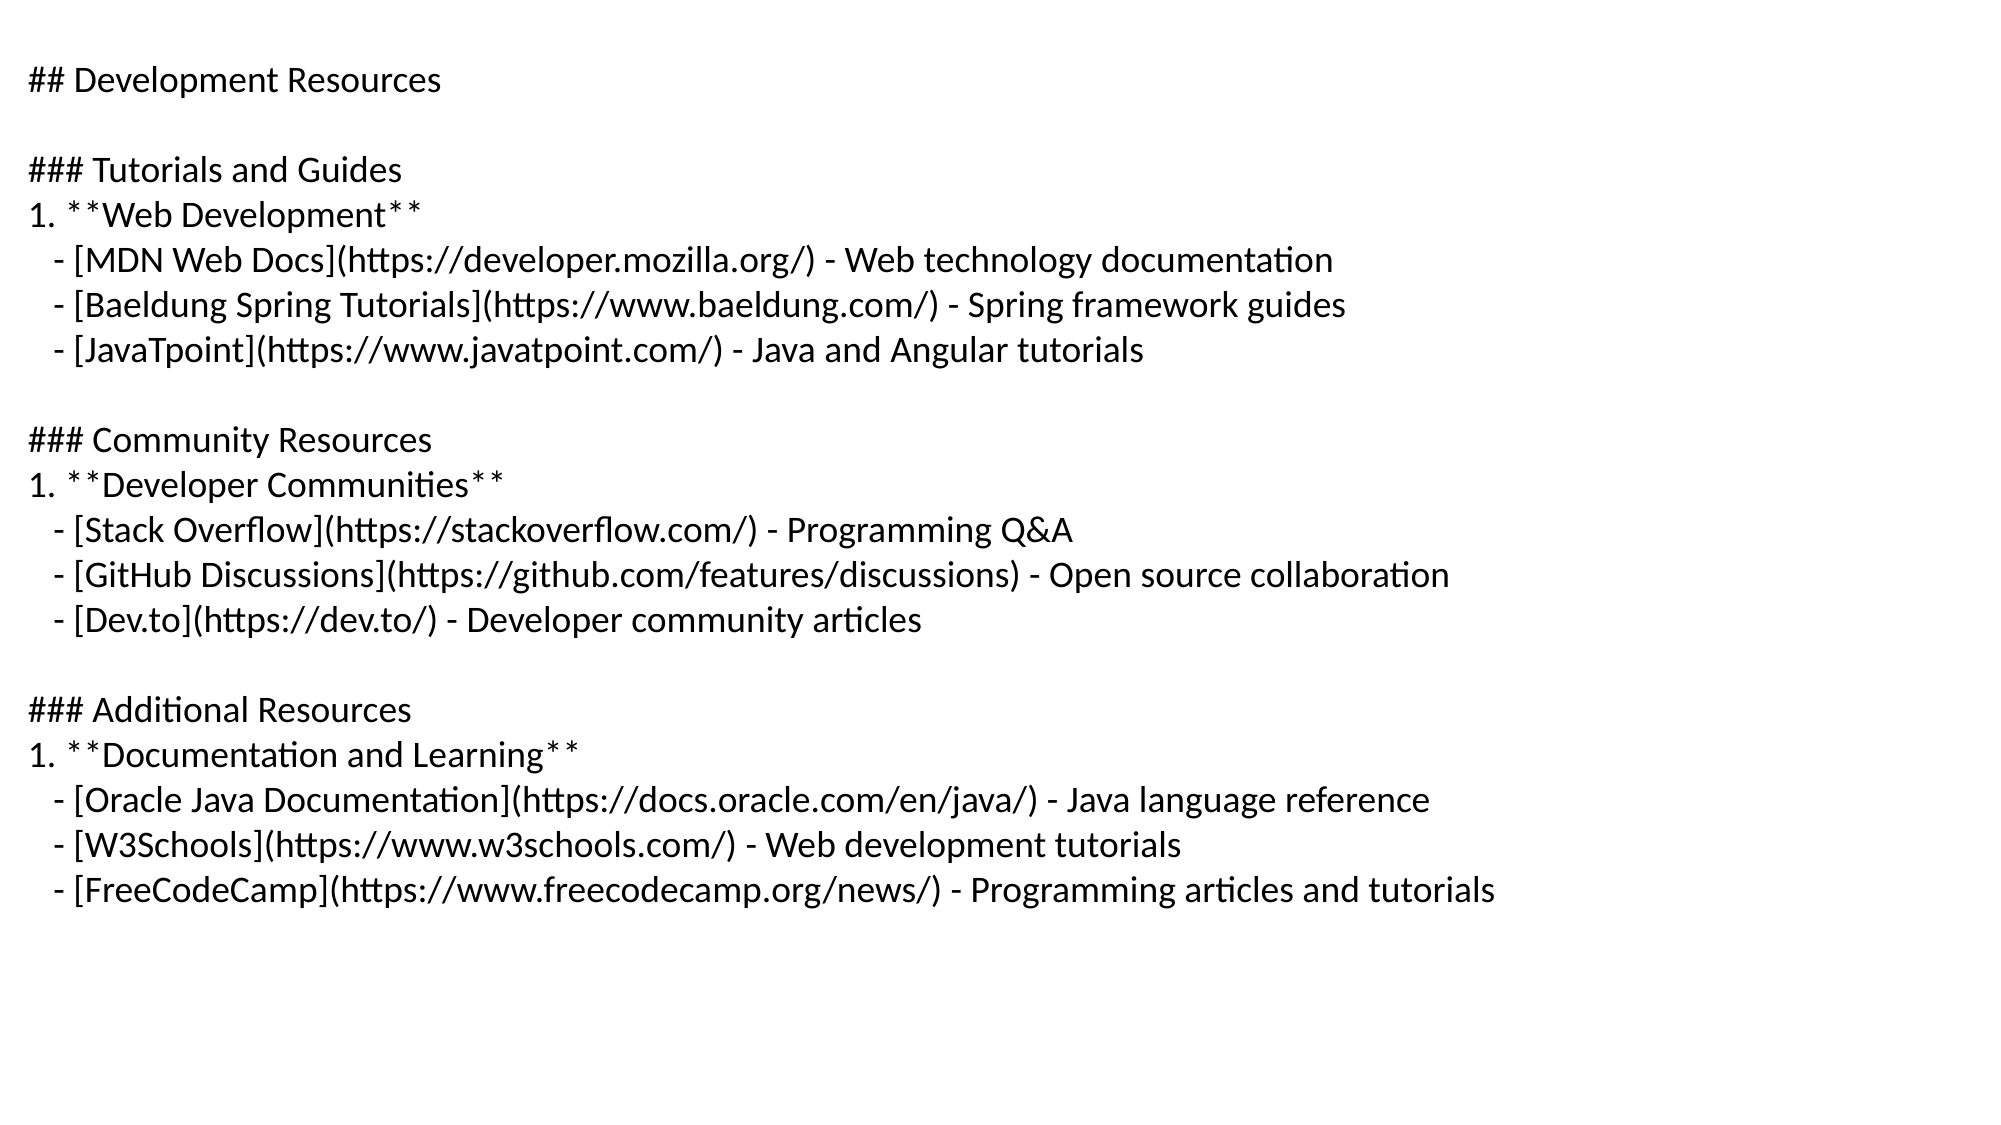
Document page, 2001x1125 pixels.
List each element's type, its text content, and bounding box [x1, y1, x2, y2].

text_box ## Development Resources ### Tutorials and Guides 1. **Web Development** - [MDN Web Docs](https://developer.mozilla.org/) - Web technology documentation - [Baeldung Spring Tutorials](https://www.baeldung.com/) - Spring framework guides - [JavaTpoint](https://www.javatpoint.com/) - Java and Angular tutorials ### Community Resources 1. **Developer Communities** - [Stack Overflow](https://stackoverflow.com/) - Programming Q&A - [GitHub Discussions](https://github.com/features/discussions) - Open source collaboration - [Dev.to](https://dev.to/) - Developer community articles ### Additional Resources 1. **Documentation and Learning** - [Oracle Java Documentation](https://docs.oracle.com/en/java/) - Java language reference - [W3Schools](https://www.w3schools.com/) - Web development tutorials - [FreeCodeCamp](https://www.freecodecamp.org/news/) - Programming articles and tutorials [13, 47, 1629, 918]
